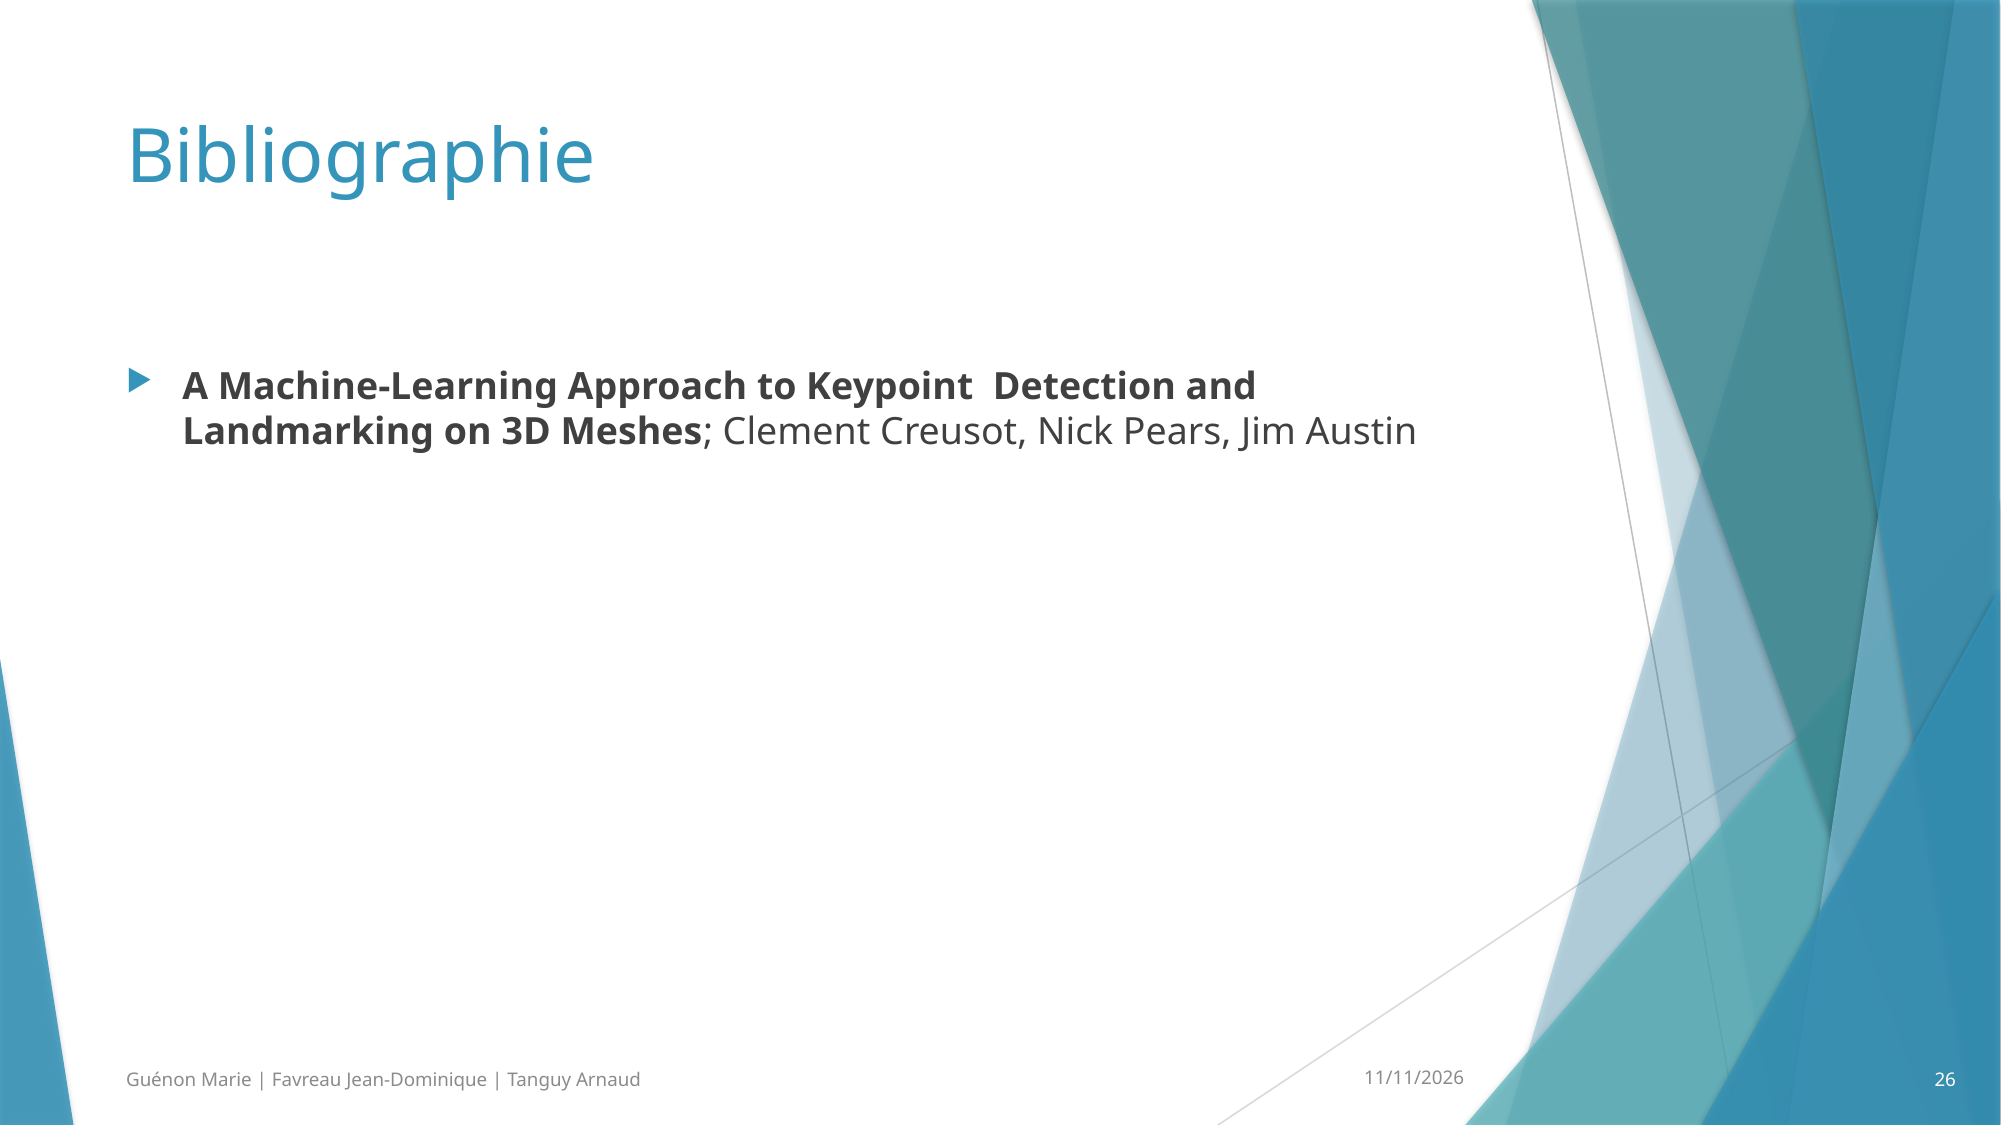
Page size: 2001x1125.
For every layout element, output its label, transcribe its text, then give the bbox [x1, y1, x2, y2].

title Bibliographie [111, 99, 1522, 317]
list A Machine-Learning Approach to Keypoint Detection and Landmarking on 3D Meshes; Clement Creusot, Nick Pears, Jim Austin [111, 354, 1522, 1012]
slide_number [1329, 1048, 1480, 1109]
footer Guénon Marie | Favreau Jean-Dominique | Tanguy Arnaud [111, 1050, 1145, 1111]
slide_number 26 [1858, 1050, 1972, 1111]
